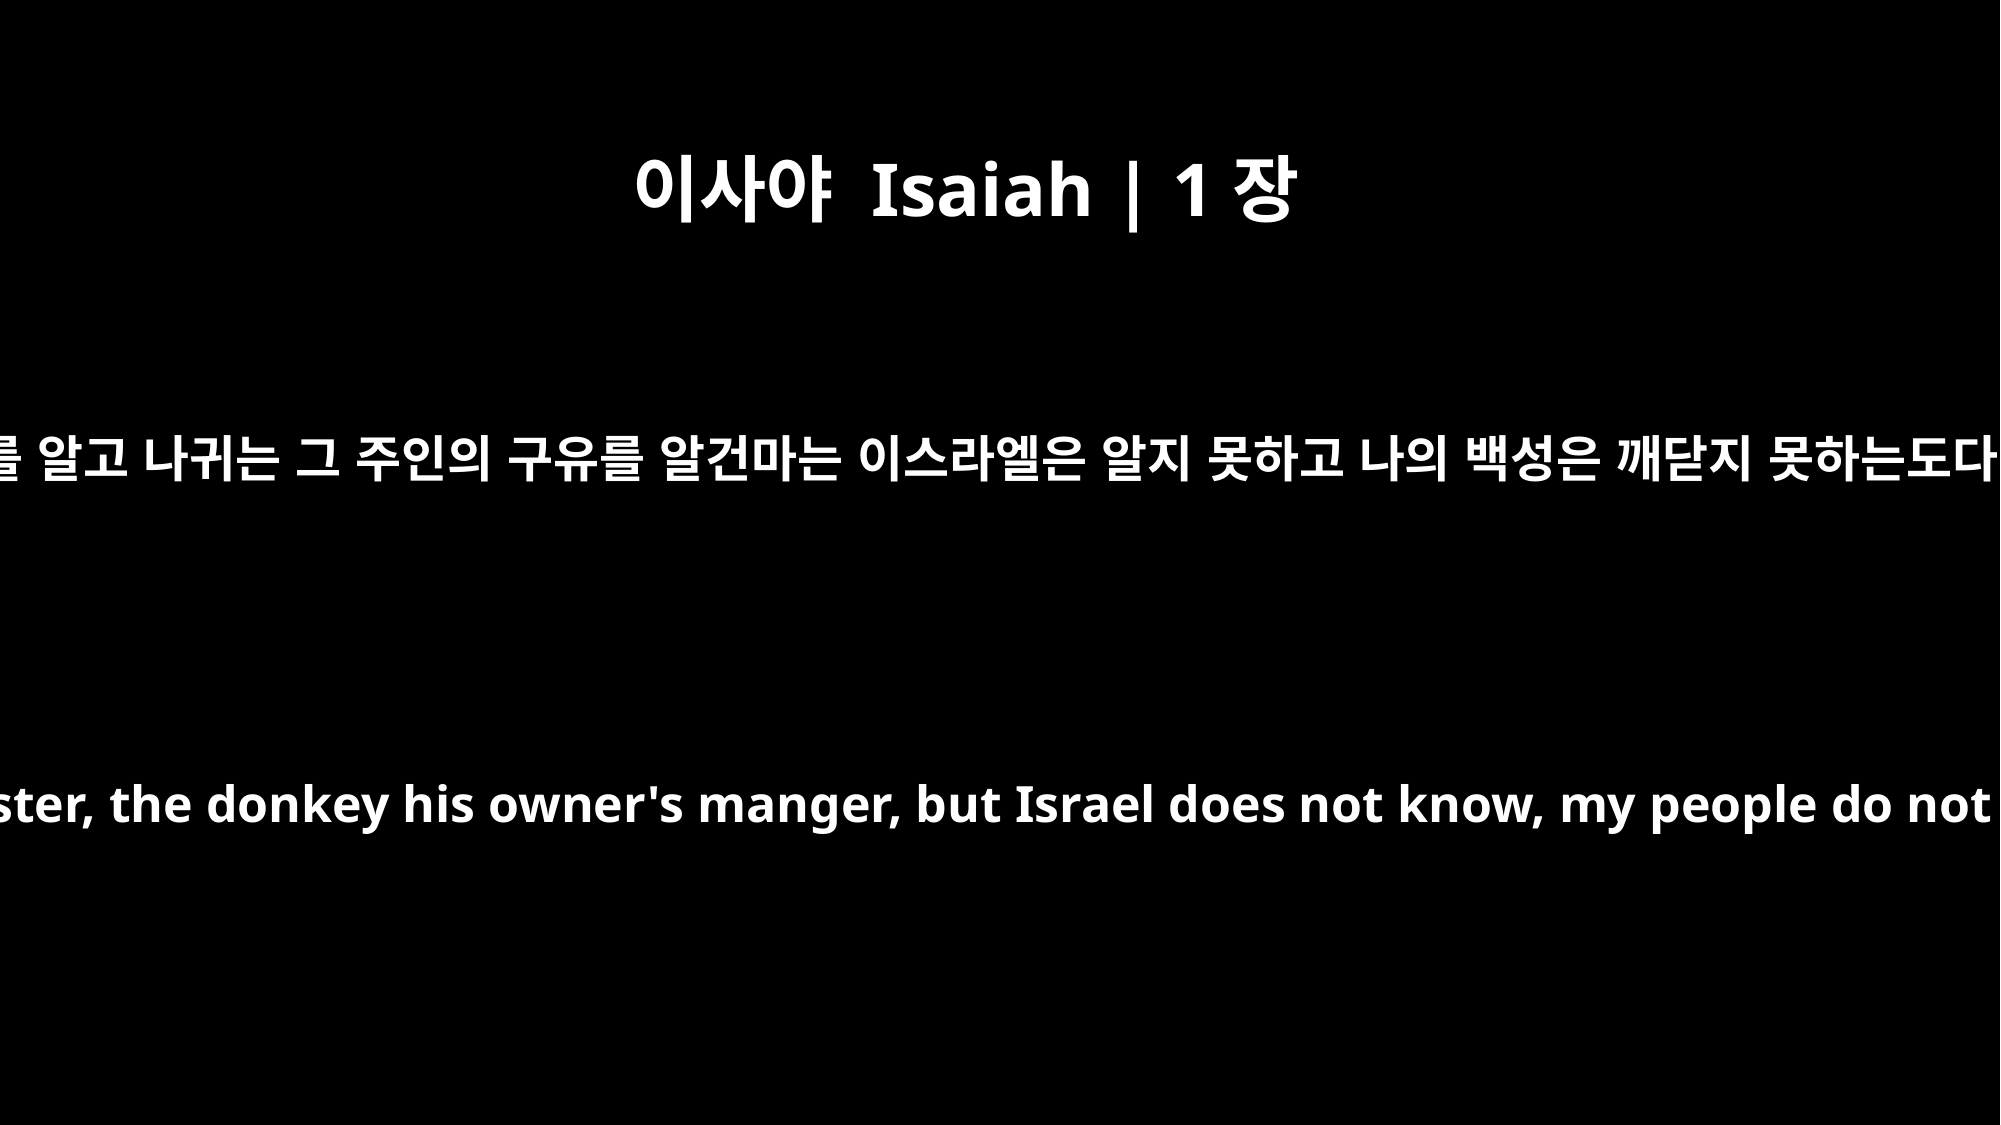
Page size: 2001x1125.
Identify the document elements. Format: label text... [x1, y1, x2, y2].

text_box 이사야 Isaiah | 1장 [617, 136, 1315, 239]
text_box The ox knows his master, the donkey his owner's manger, but Israel does not know, my people do not understand." [0, 764, 2000, 840]
text_box 3 소는 그 임자를 알고 나귀는 그 주인의 구유를 알건마는 이스라엘은 알지 못하고 나의 백성은 깨닫지 못하는도다 하셨도다 [0, 359, 2000, 495]
